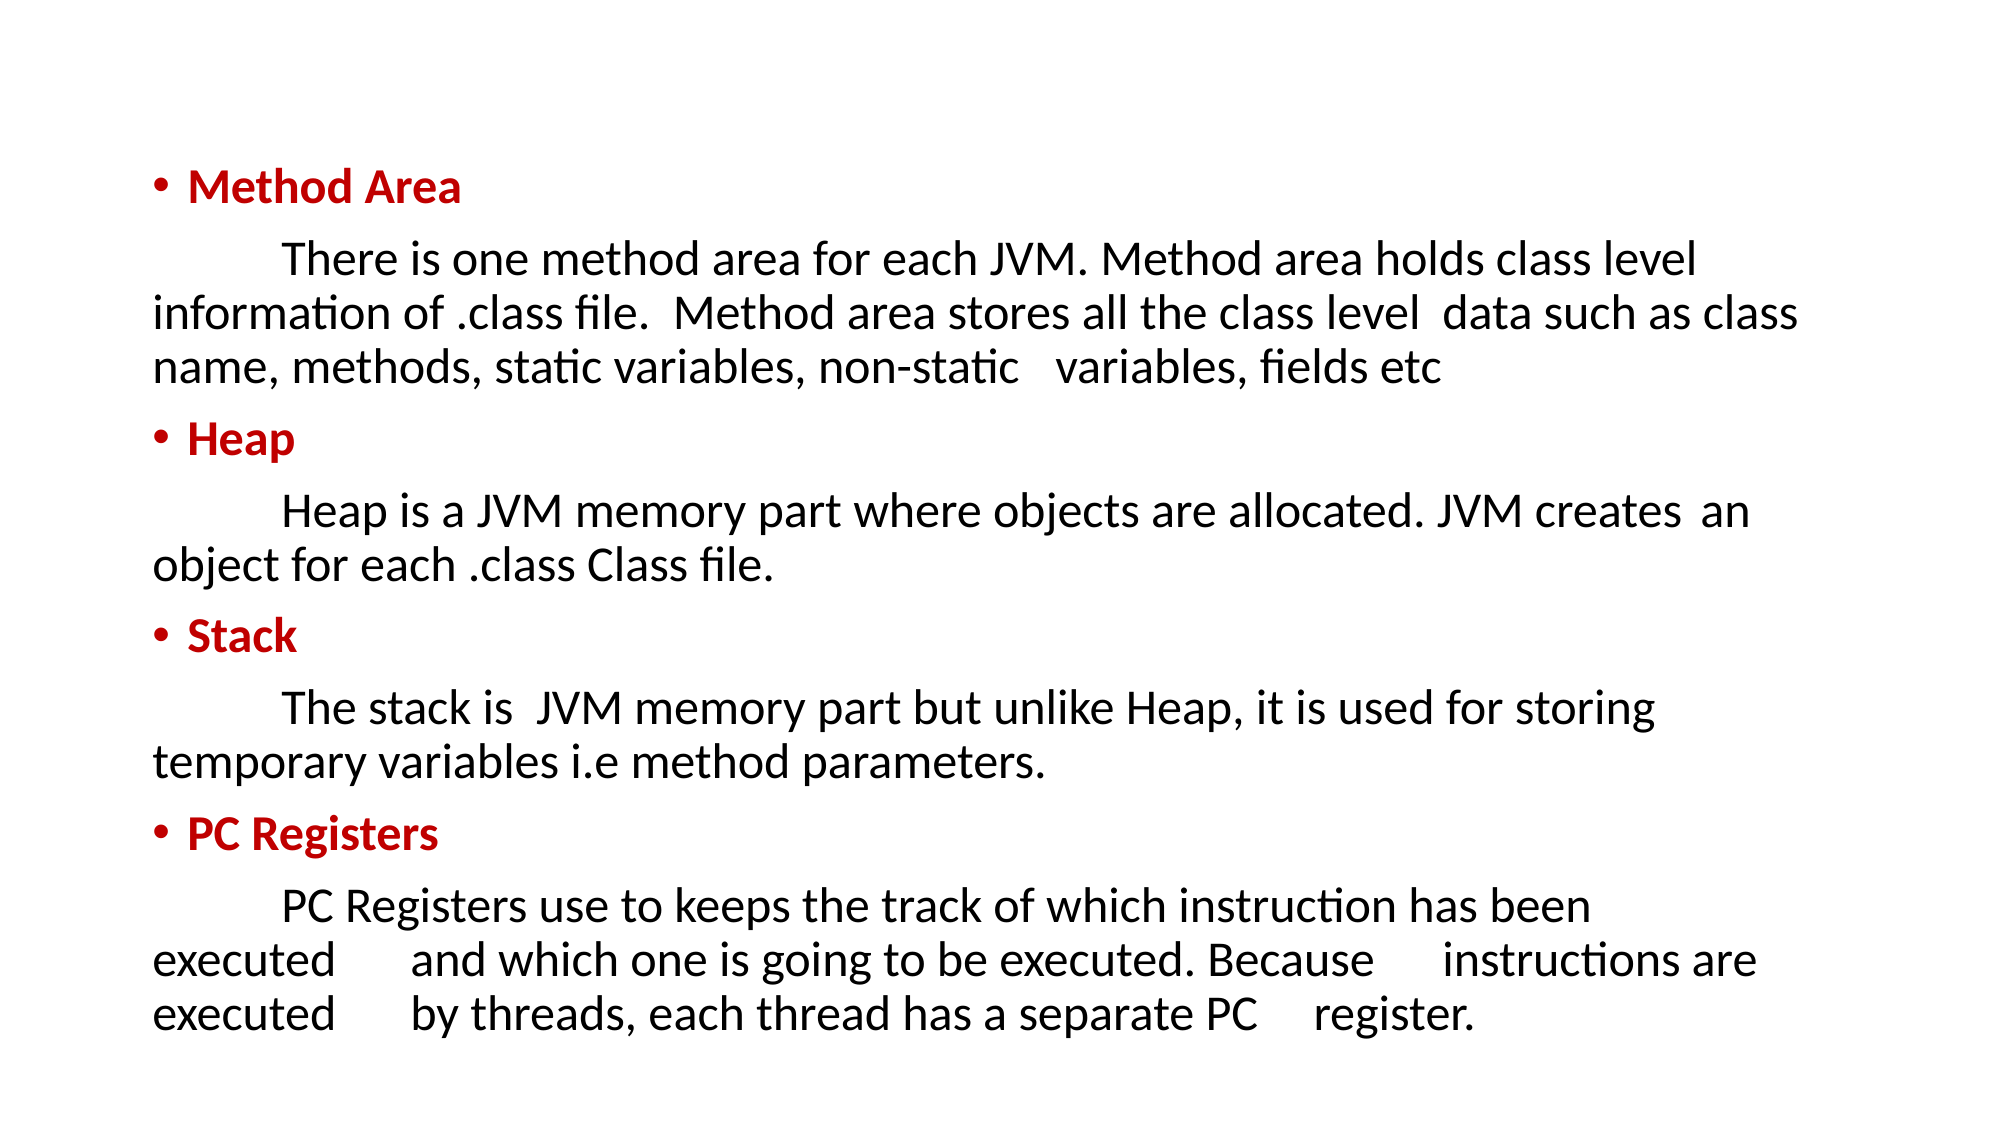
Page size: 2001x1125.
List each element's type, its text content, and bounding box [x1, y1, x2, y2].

list Method Area There is one method area for each JVM. Method area holds class level information of .class file. Method area stores all the class level data such as class name, methods, static variables, non-static variables, fields etc Heap Heap is a JVM memory part where objects are allocated. JVM creates an object for each .class Class file. Stack The stack is JVM memory part but unlike Heap, it is used for storing temporary variables i.e method parameters. PC Registers PC Registers use to keeps the track of which instruction has been executed and which one is going to be executed. Because instructions are executed by threads, each thread has a separate PC register. [137, 75, 1863, 1058]
